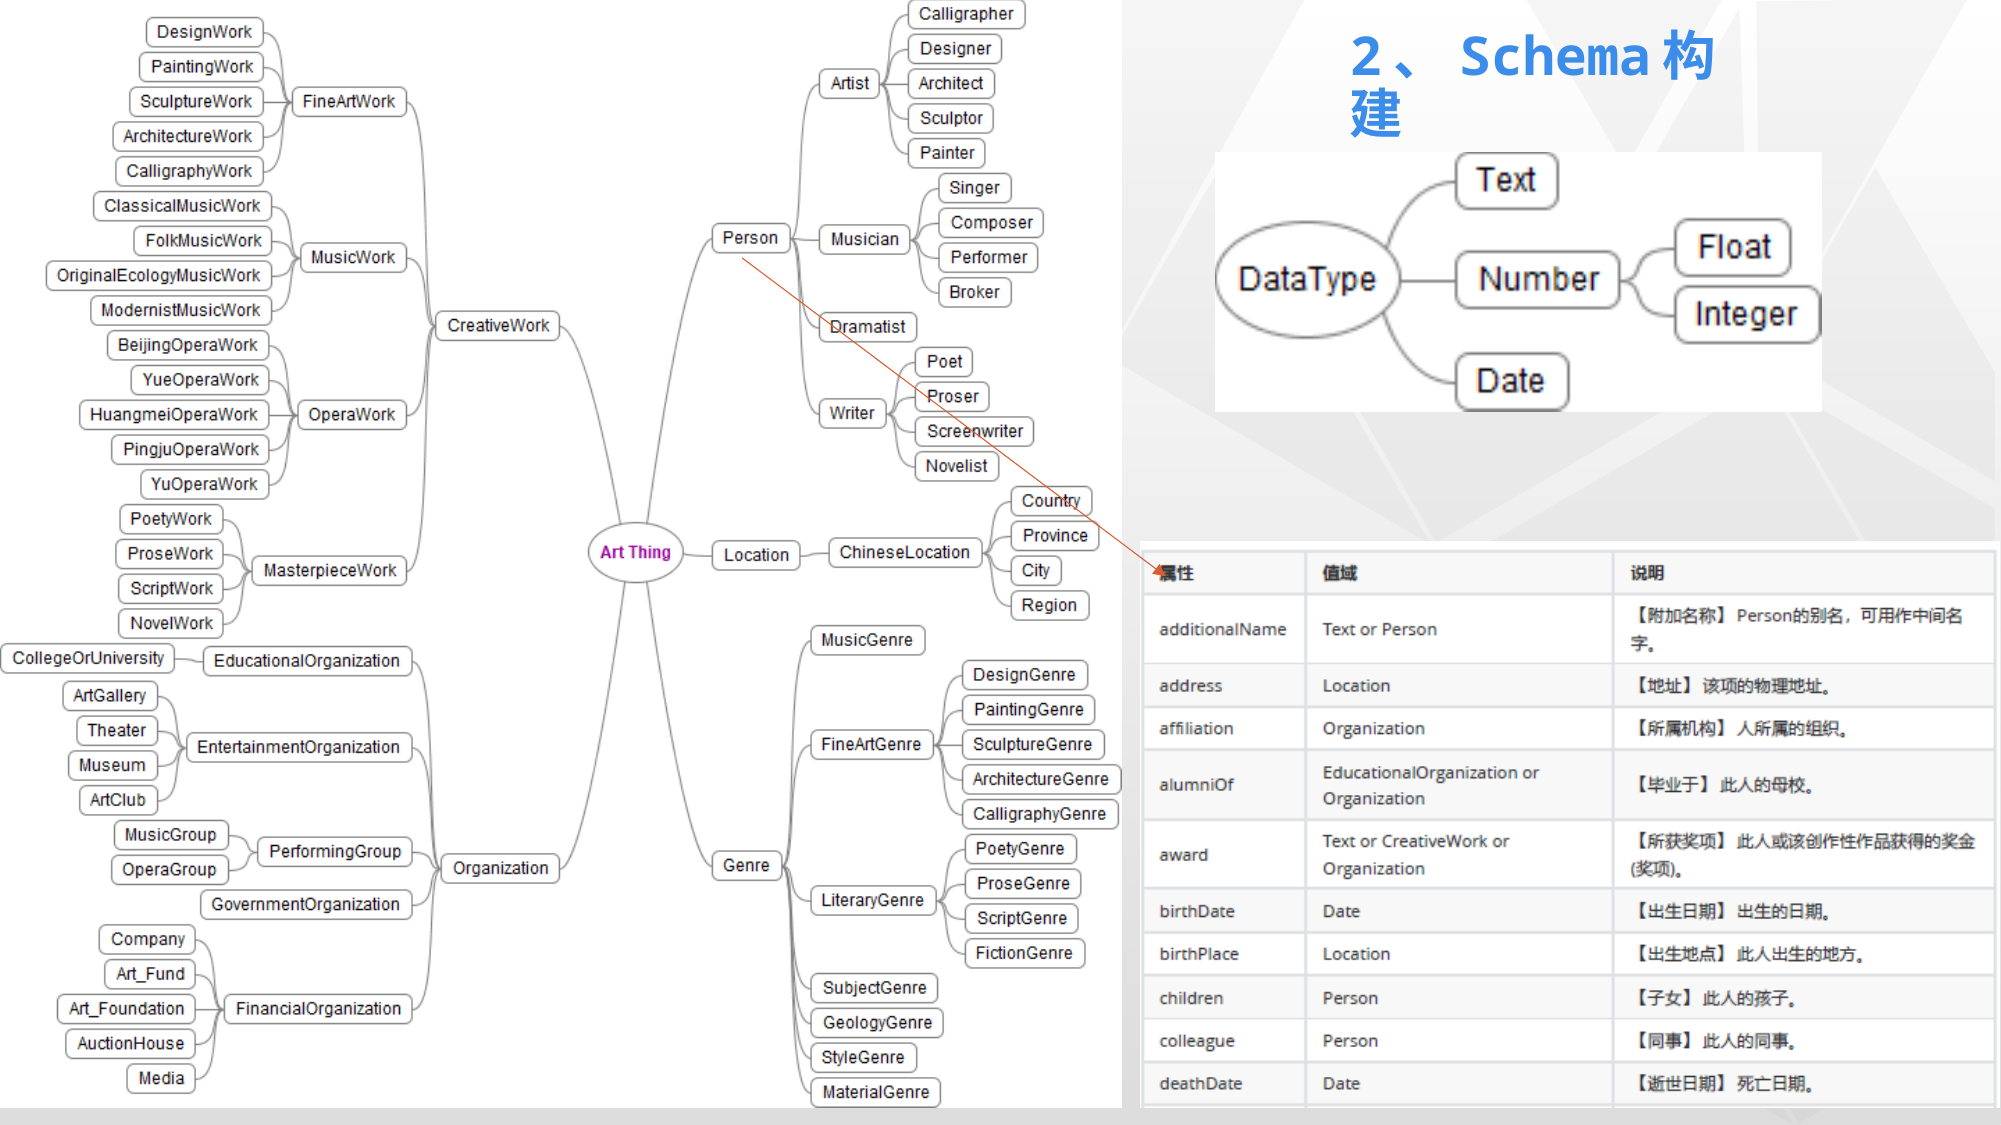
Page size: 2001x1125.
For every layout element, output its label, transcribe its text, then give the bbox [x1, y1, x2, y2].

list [0, 0, 1122, 1108]
picture [1215, 152, 1822, 412]
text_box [741, 257, 1166, 577]
picture [1140, 541, 2000, 1108]
title 2、Schema构建 [1334, 21, 1764, 152]
